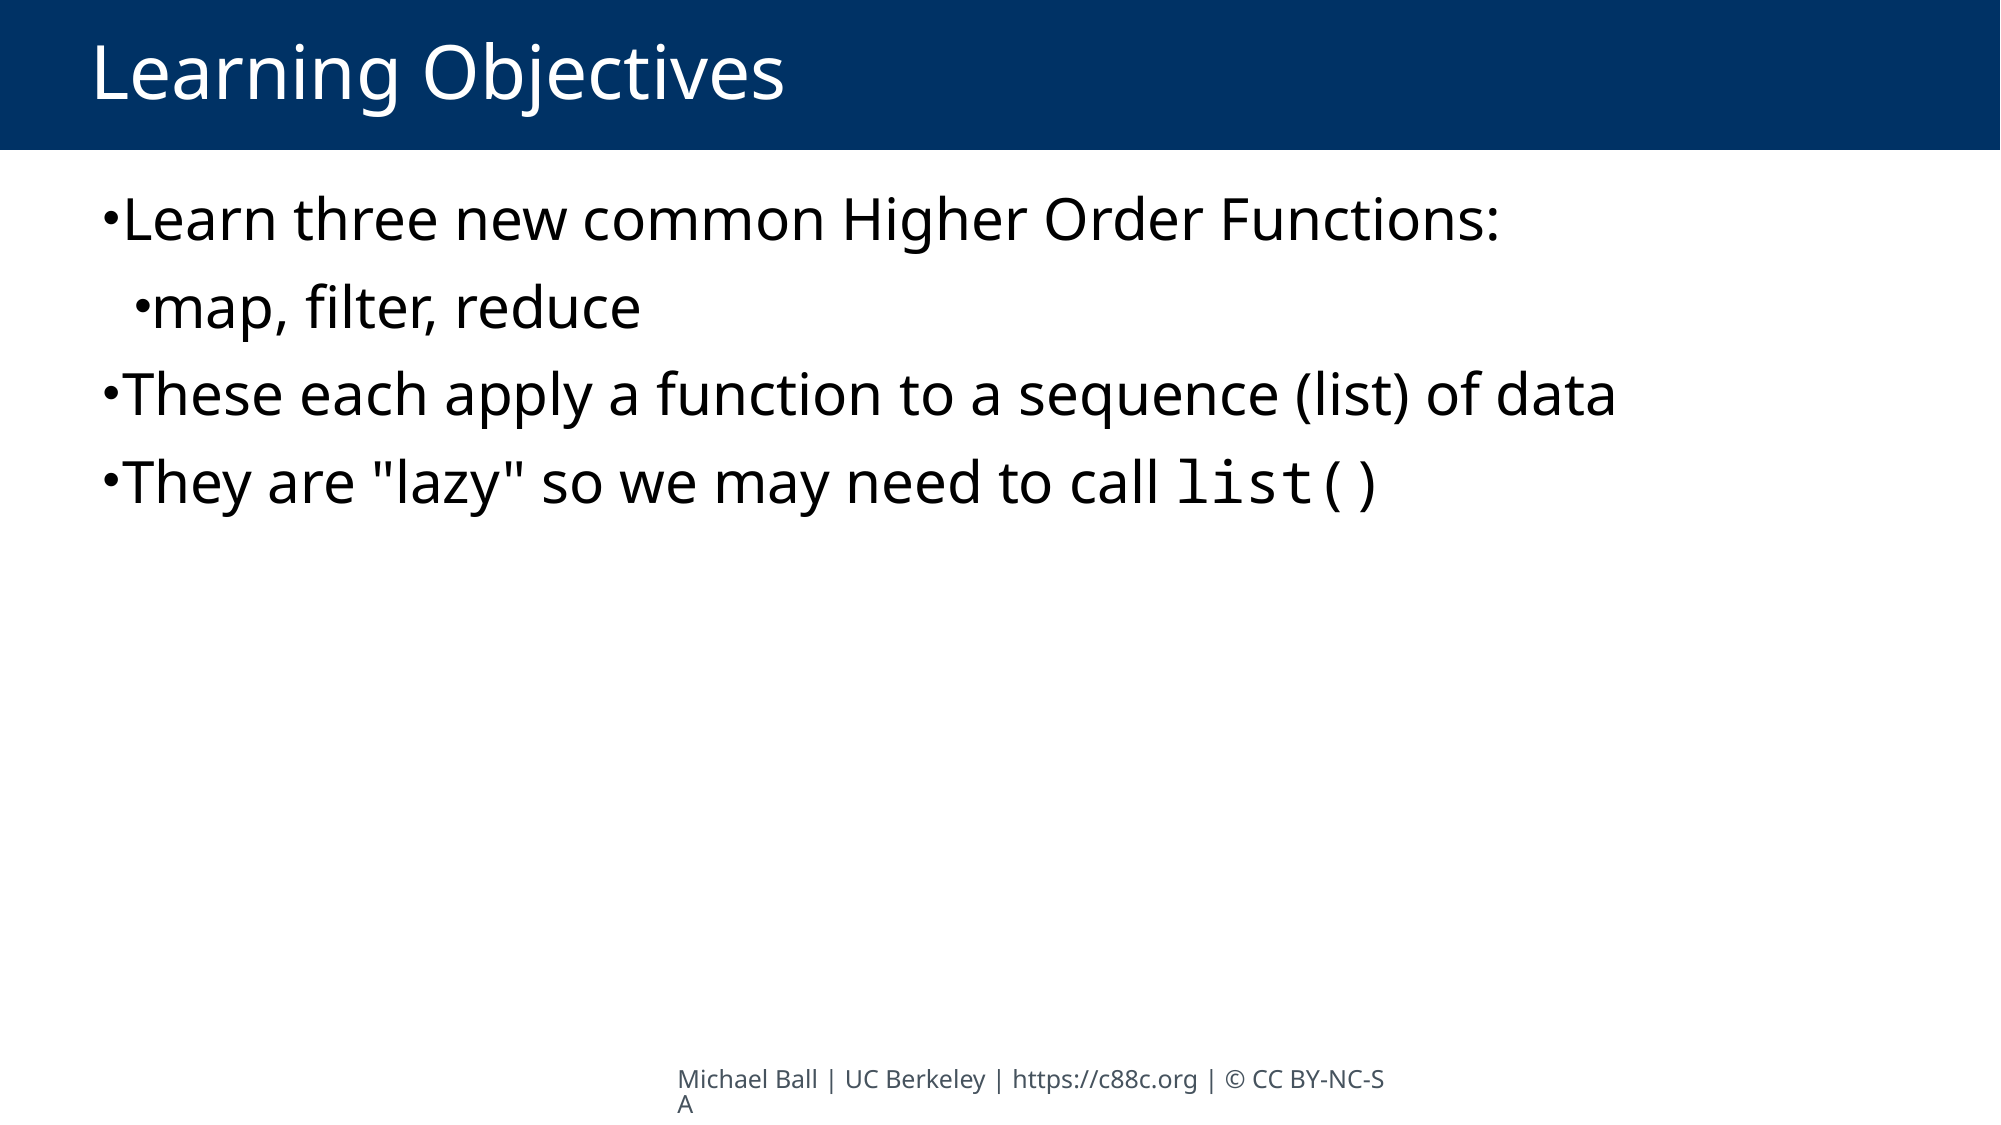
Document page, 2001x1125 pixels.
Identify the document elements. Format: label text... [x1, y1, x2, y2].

footer Michael Ball | UC Berkeley | https://c88c.org | © CC BY-NC-SA [662, 1055, 1413, 1106]
title Learning Objectives [0, 0, 2000, 152]
list Learn three new common Higher Order Functions: map, filter, reduce These each apply a function to a sequence (list) of data They are "lazy" so we may need to call list() [87, 174, 1928, 1038]
